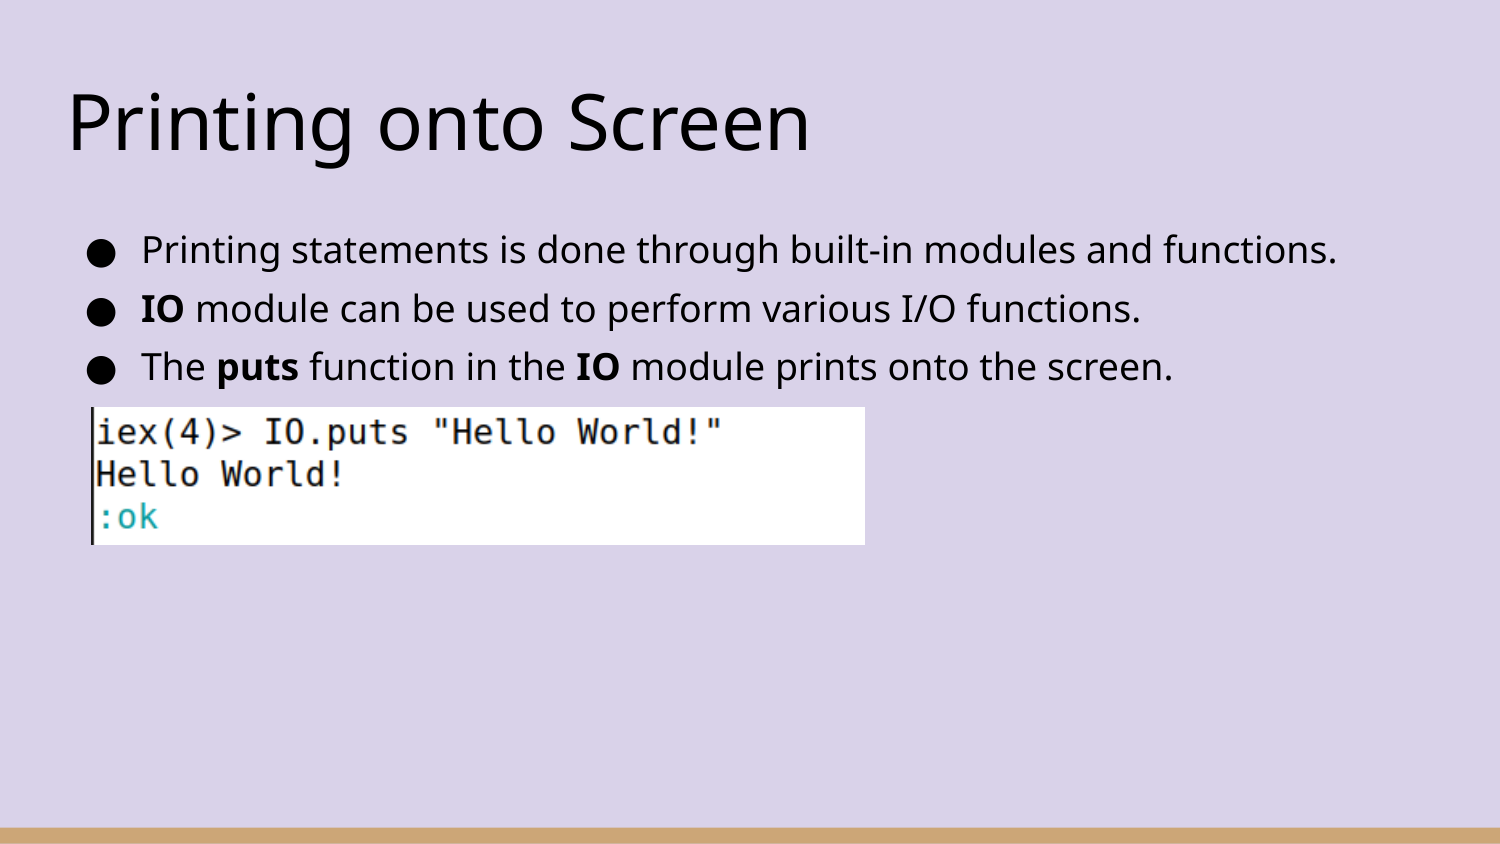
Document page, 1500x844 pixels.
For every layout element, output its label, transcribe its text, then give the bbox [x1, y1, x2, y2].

list Printing statements is done through built-in modules and functions. IO module can be used to perform various I/O functions. The puts function in the IO module prints onto the screen. [51, 200, 1449, 752]
title Printing onto Screen [51, 51, 1449, 189]
picture [90, 407, 865, 545]
